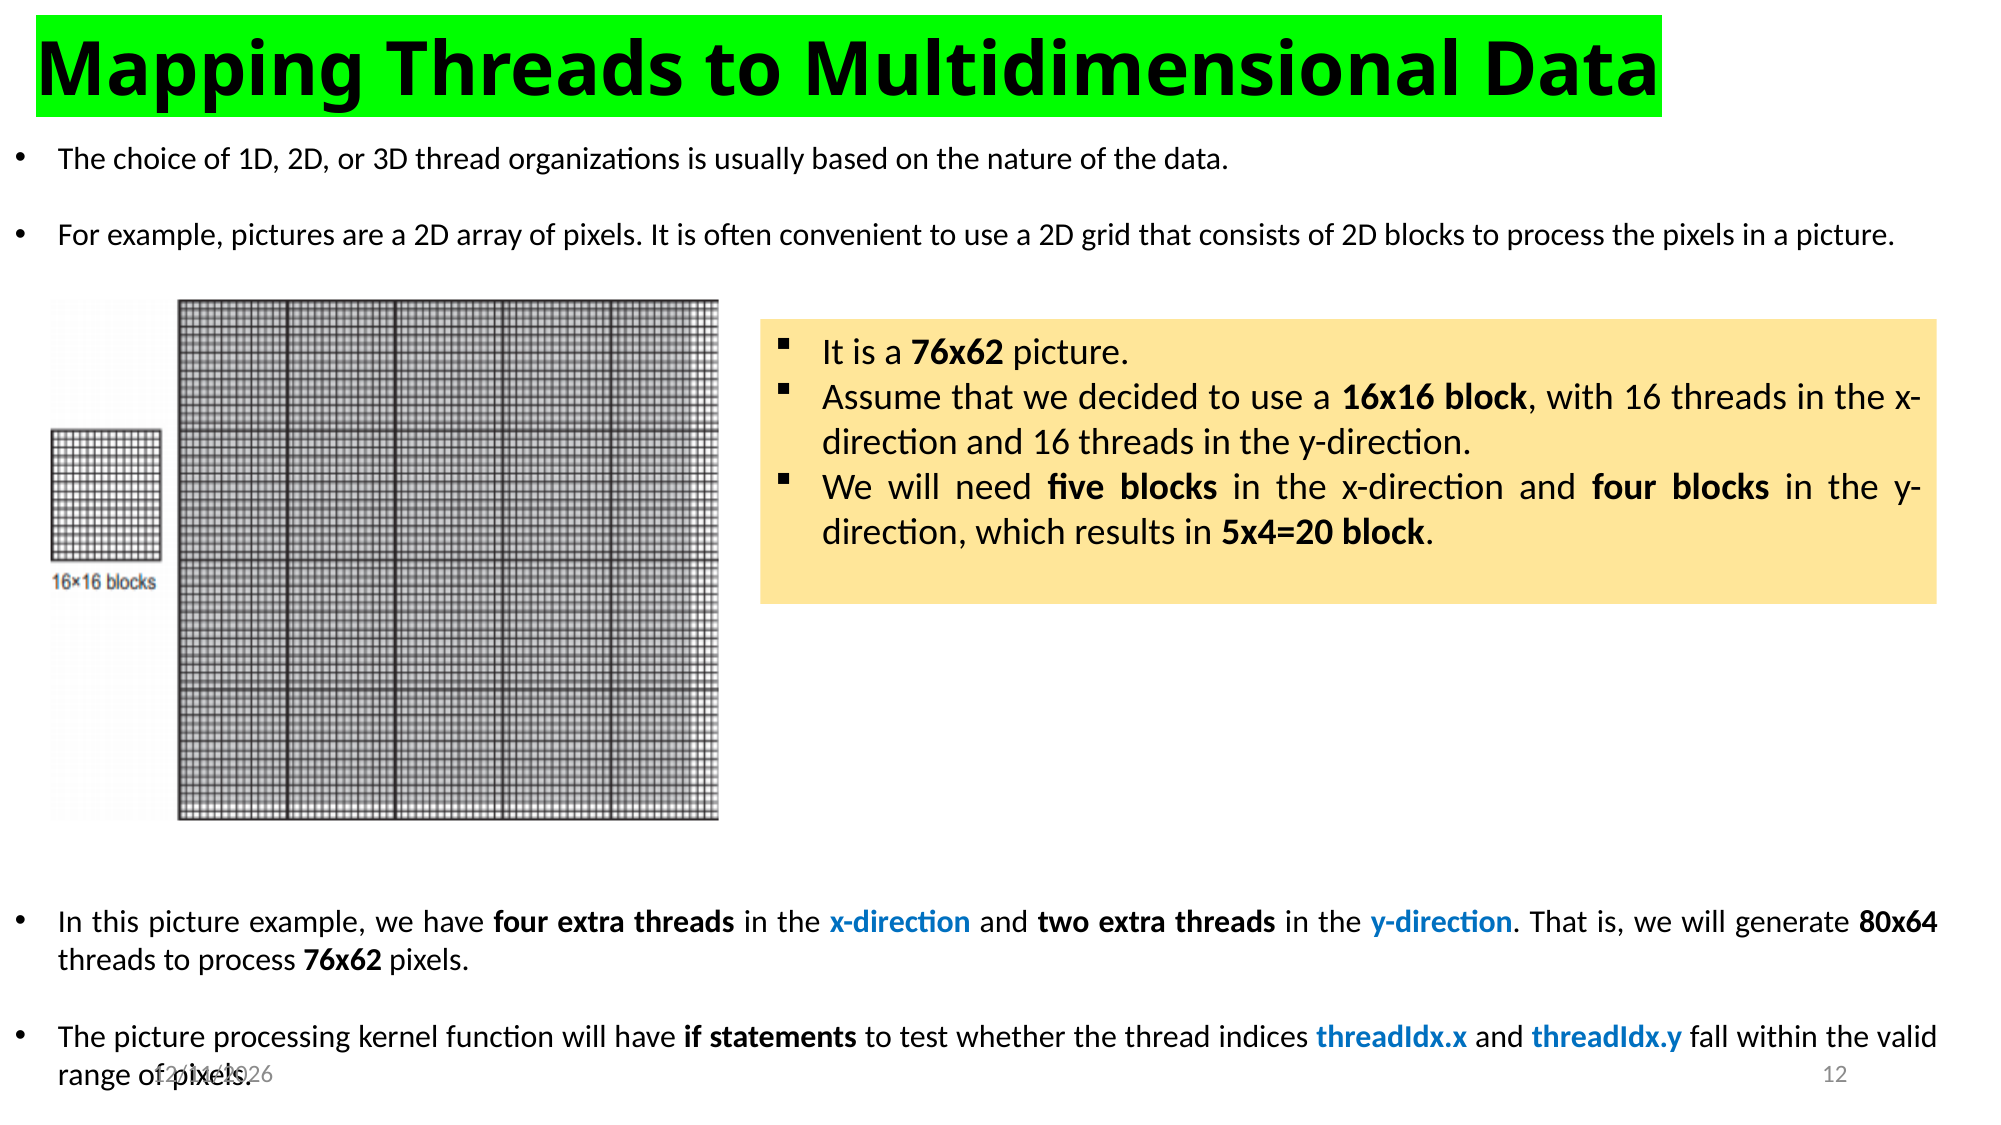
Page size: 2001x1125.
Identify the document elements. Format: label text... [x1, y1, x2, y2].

text_box 12 [1412, 1042, 1863, 1103]
text_box 21-03-2023 [137, 1042, 588, 1103]
text_box It is a 76x62 picture. Assume that we decided to use a 16x16 block, with 16 threads in the x-direction and 16 threads in the y-direction. We will need five blocks in the x-direction and four blocks in the y-direction, which results in 5x4=20 block. [760, 319, 1937, 604]
picture [31, 292, 729, 833]
text_box The choice of 1D, 2D, or 3D thread organizations is usually based on the nature of the data. For example, pictures are a 2D array of pixels. It is often convenient to use a 2D grid that consists of 2D blocks to process the pixels in a picture. In this picture example, we have four extra threads in the x-direction and two extra threads in the y-direction. That is, we will generate 80x64 threads to process 76x62 pixels. The picture processing kernel function will have if statements to test whether the thread indices threadIdx.x and threadIdx.y fall within the valid range of pixels. [0, 130, 1953, 1103]
text_box Mapping Threads to Multidimensional Data [20, 9, 1746, 130]
